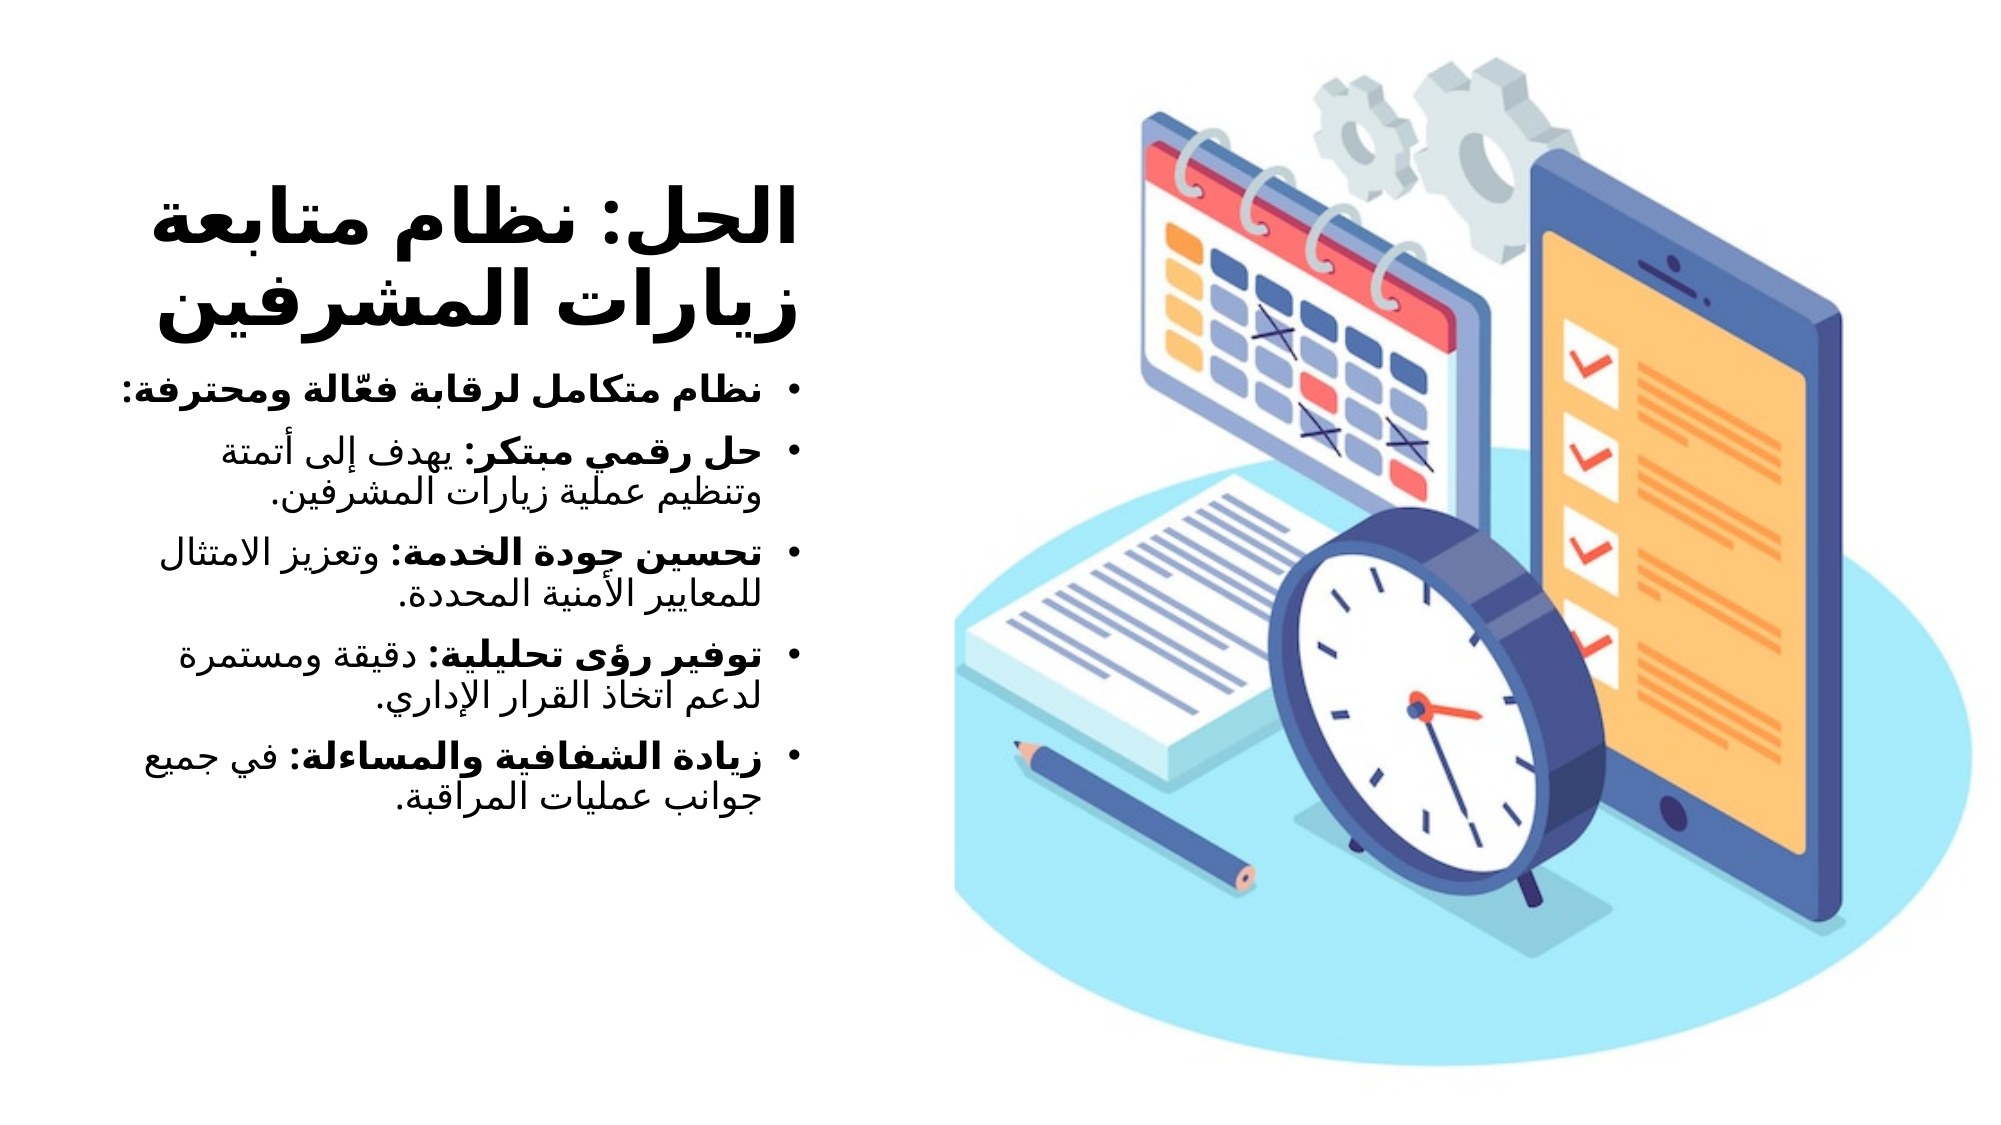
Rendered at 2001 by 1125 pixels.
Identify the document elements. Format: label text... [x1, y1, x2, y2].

picture [953, 0, 2000, 1125]
title الحل: نظام متابعة زيارات المشرفين [100, 98, 816, 350]
list نظام متكامل لرقابة فعّالة ومحترفة: حل رقمي مبتكر: يهدف إلى أتمتة وتنظيم عملية زيارات المشرفين. تحسين جودة الخدمة: وتعزيز الامتثال للمعايير الأمنية المحددة. توفير رؤى تحليلية: دقيقة ومستمرة لدعم اتخاذ القرار الإداري. زيادة الشفافية والمساءلة: في جميع جوانب عمليات المراقبة. [100, 363, 816, 1035]
text_box [0, 0, 953, 1125]
